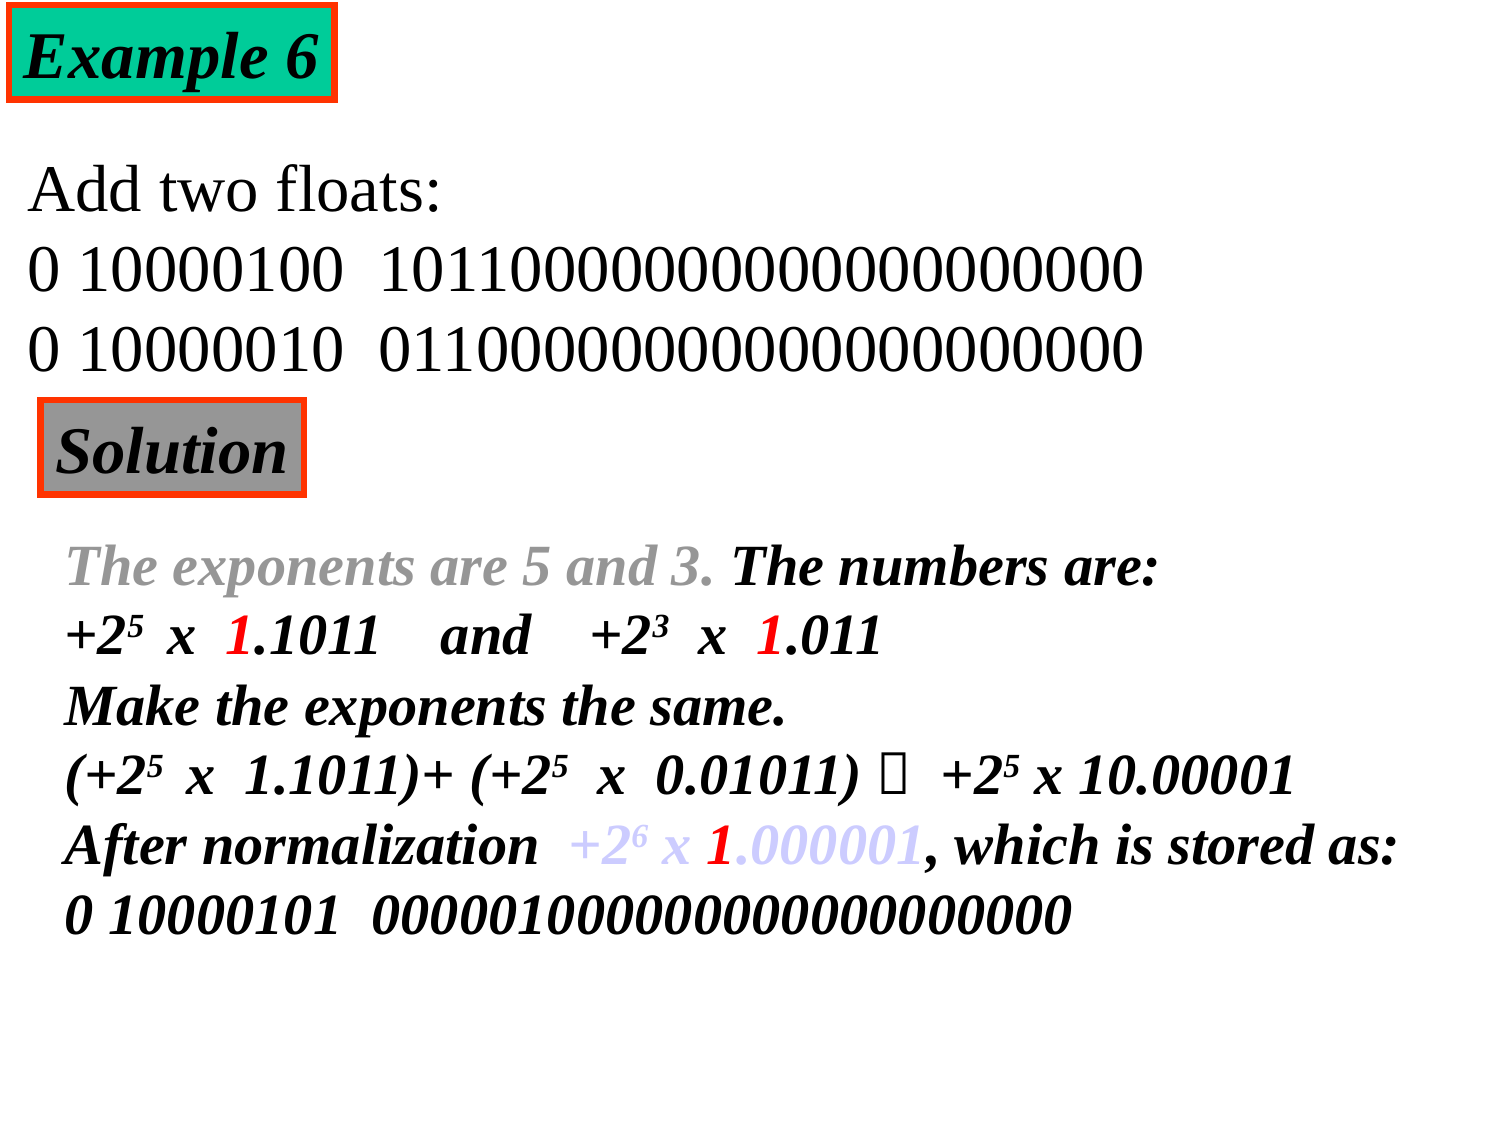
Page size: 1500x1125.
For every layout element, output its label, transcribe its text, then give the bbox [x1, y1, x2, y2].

text_box The exponents are 5 and 3. The numbers are: +25 x 1.1011 and +23 x 1.011 Make the exponents the same. (+25 x 1.1011)+ (+25 x 0.01011)  +25 x 10.00001 After normalization +26 x 1.000001, which is stored as: 0 10000101 000001000000000000000000 [50, 519, 1425, 954]
text_box Example 6 [9, 4, 335, 100]
text_box Solution [40, 399, 304, 495]
text_box Add two floats: 0 10000100 10110000000000000000000 0 10000010 01100000000000000000000 [12, 137, 1400, 393]
